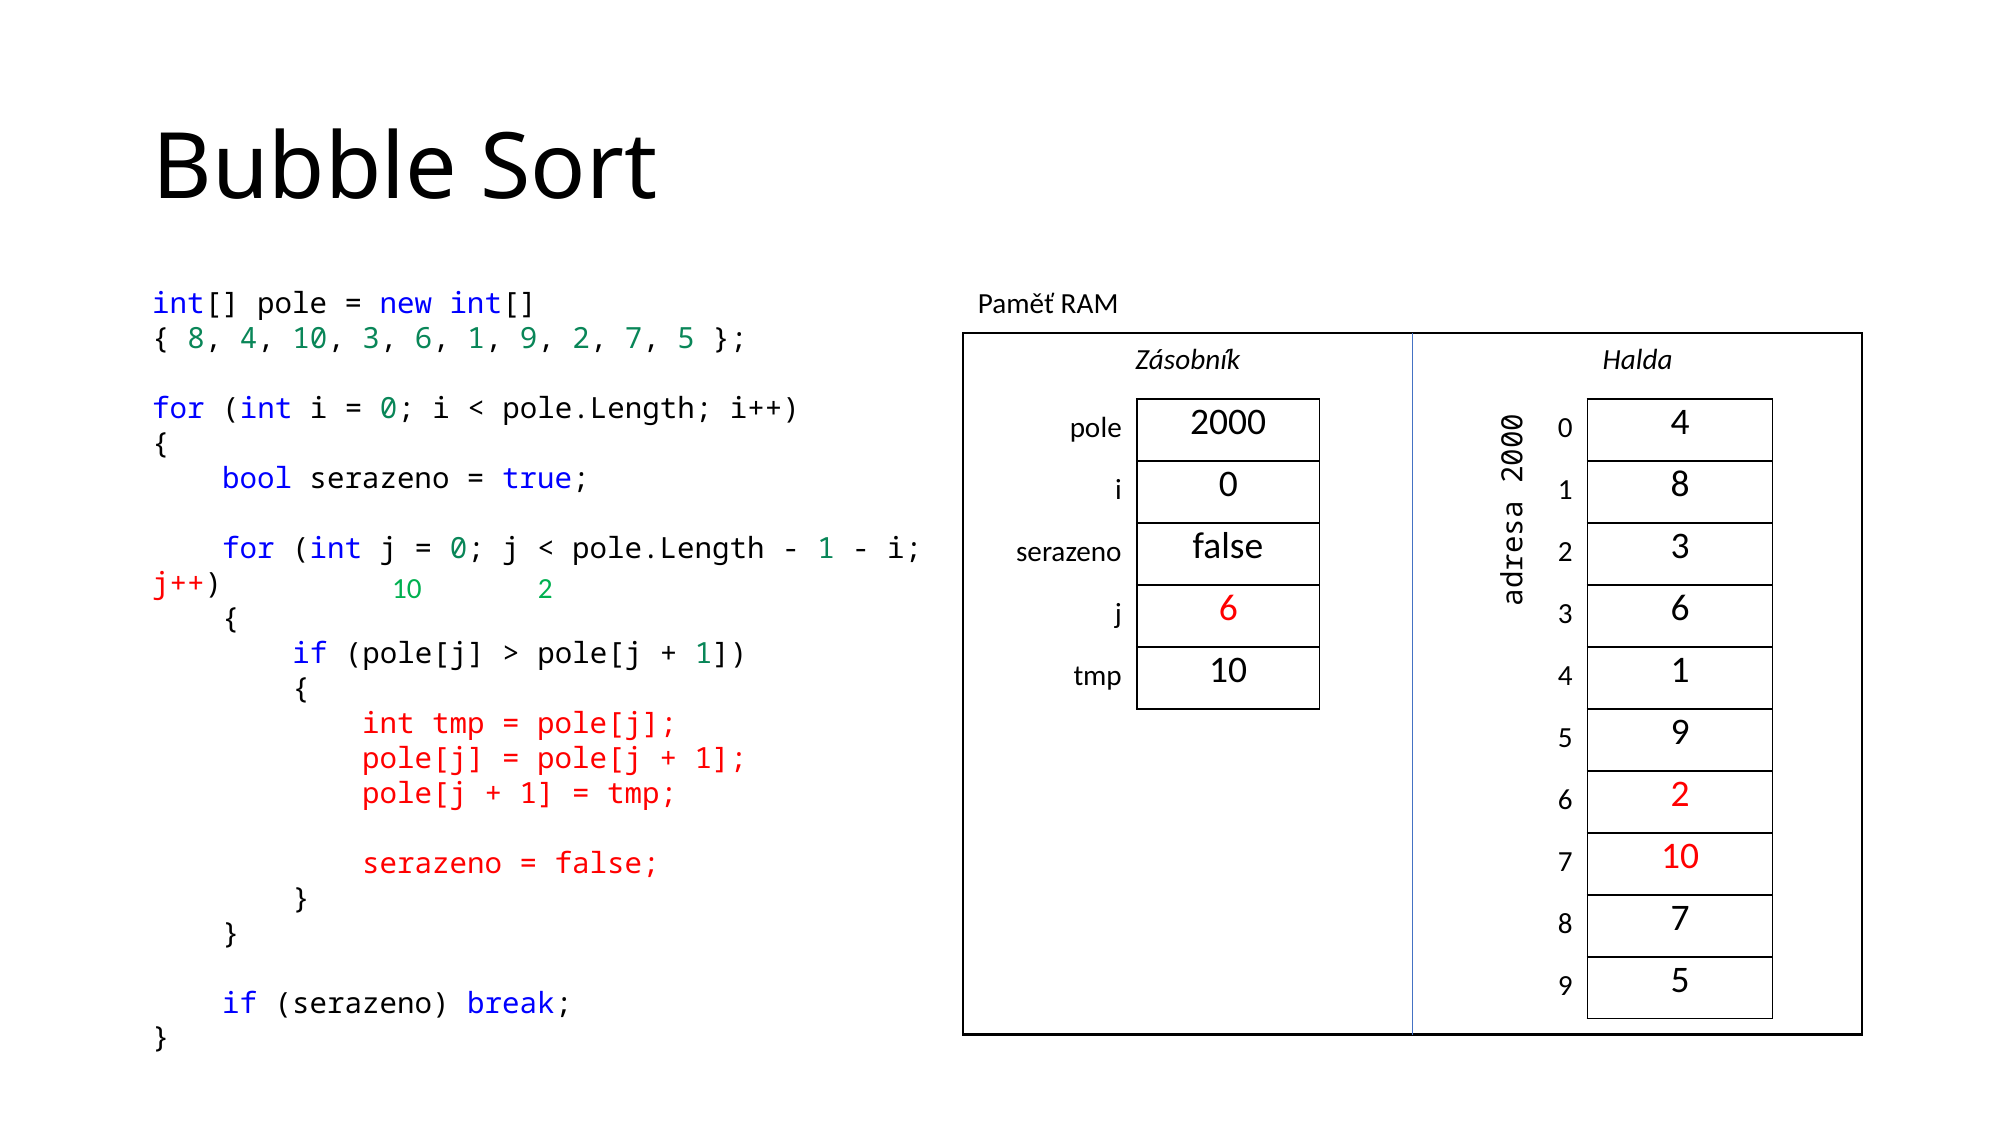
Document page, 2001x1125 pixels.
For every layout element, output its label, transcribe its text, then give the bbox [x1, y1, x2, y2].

table_cell serazeno [1000, 523, 1136, 585]
table_cell 10 [1138, 648, 1319, 708]
table_cell 1 [1540, 461, 1587, 523]
table_cell 7 [1540, 833, 1587, 895]
text_box adresa 2000 [1485, 399, 1536, 789]
table_cell 5 [1540, 709, 1587, 771]
text_box Zásobník [964, 332, 1412, 383]
table_cell 9 [1540, 957, 1587, 1019]
table_cell 6 [1540, 771, 1587, 833]
table_cell 5 [1588, 958, 1772, 1018]
table_cell 3 [1540, 585, 1587, 647]
table_cell 3 [1588, 524, 1772, 584]
table_cell 1 [1588, 648, 1772, 708]
text_box Halda [1413, 332, 1863, 383]
table_cell 0 [1138, 462, 1319, 522]
text_box Paměť RAM [964, 277, 1863, 327]
table_cell 6 [1138, 586, 1319, 646]
table_cell 9 [1588, 710, 1772, 770]
table_header pole [1000, 399, 1136, 461]
title Bubble Sort [137, 59, 1863, 277]
table_cell 8 [1540, 895, 1587, 957]
table_cell 7 [1588, 896, 1772, 956]
text_box int[] pole = new int[] { 8, 4, 10, 3, 6, 1, 9, 2, 7, 5 }; for (int i = 0; i < pole.Length; i++) { bool serazeno = true; for (int j = 0; j < pole.Length - 1 - i; j++) { if (pole[j] > pole[j + 1]) { int tmp = pole[j]; pole[j] = pole[j + 1]; pole[j + 1] = tmp; serazeno = false; } } if (serazeno) break; } [137, 277, 964, 1062]
text_box 2 [523, 562, 605, 613]
table_cell 6 [1588, 586, 1772, 646]
table_cell false [1138, 524, 1319, 584]
table_cell j [1000, 585, 1136, 647]
table_header 2000 [1138, 400, 1319, 460]
table_cell i [1000, 461, 1136, 523]
table_header 0 [1540, 399, 1587, 461]
table_cell 2 [1588, 772, 1772, 832]
table_cell 10 [1588, 834, 1772, 894]
table_cell 4 [1540, 647, 1587, 709]
table_header 4 [1588, 400, 1772, 460]
table_cell 2 [1540, 523, 1587, 585]
text_box 10 [377, 562, 451, 613]
table_cell 8 [1588, 462, 1772, 522]
table_cell tmp [1000, 647, 1136, 709]
text_box [964, 383, 1863, 1036]
